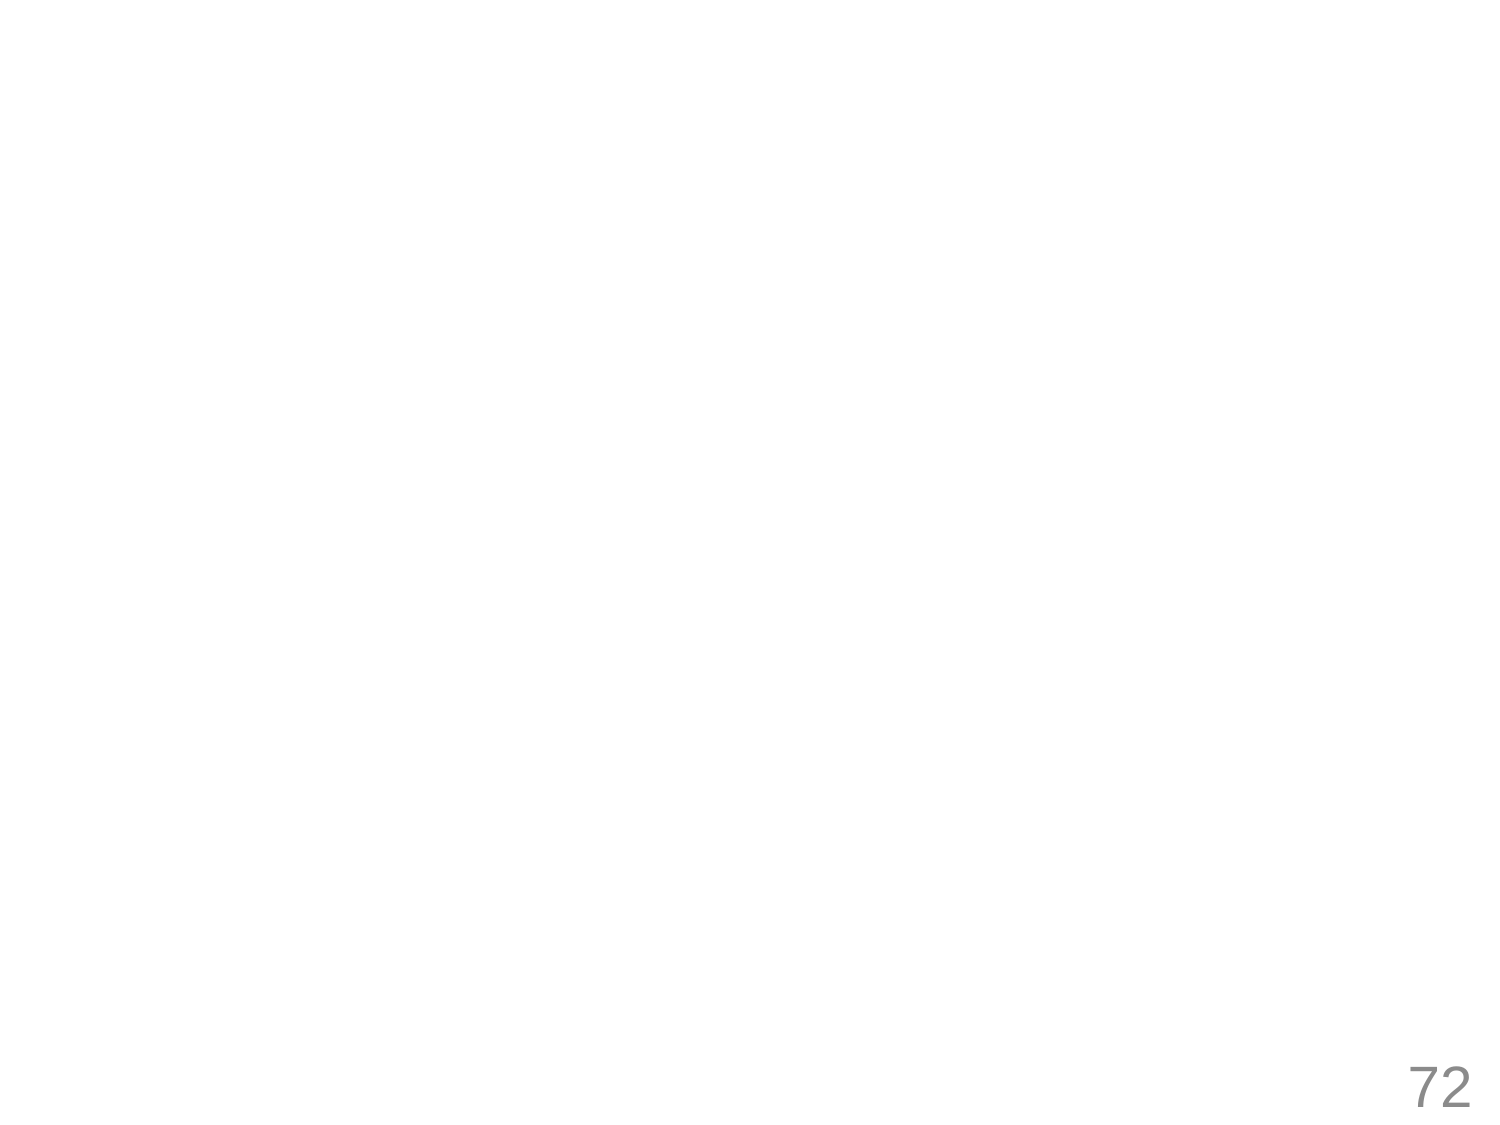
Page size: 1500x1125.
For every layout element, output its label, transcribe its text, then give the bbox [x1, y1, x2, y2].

slide_number 72 [1150, 1053, 1488, 1114]
